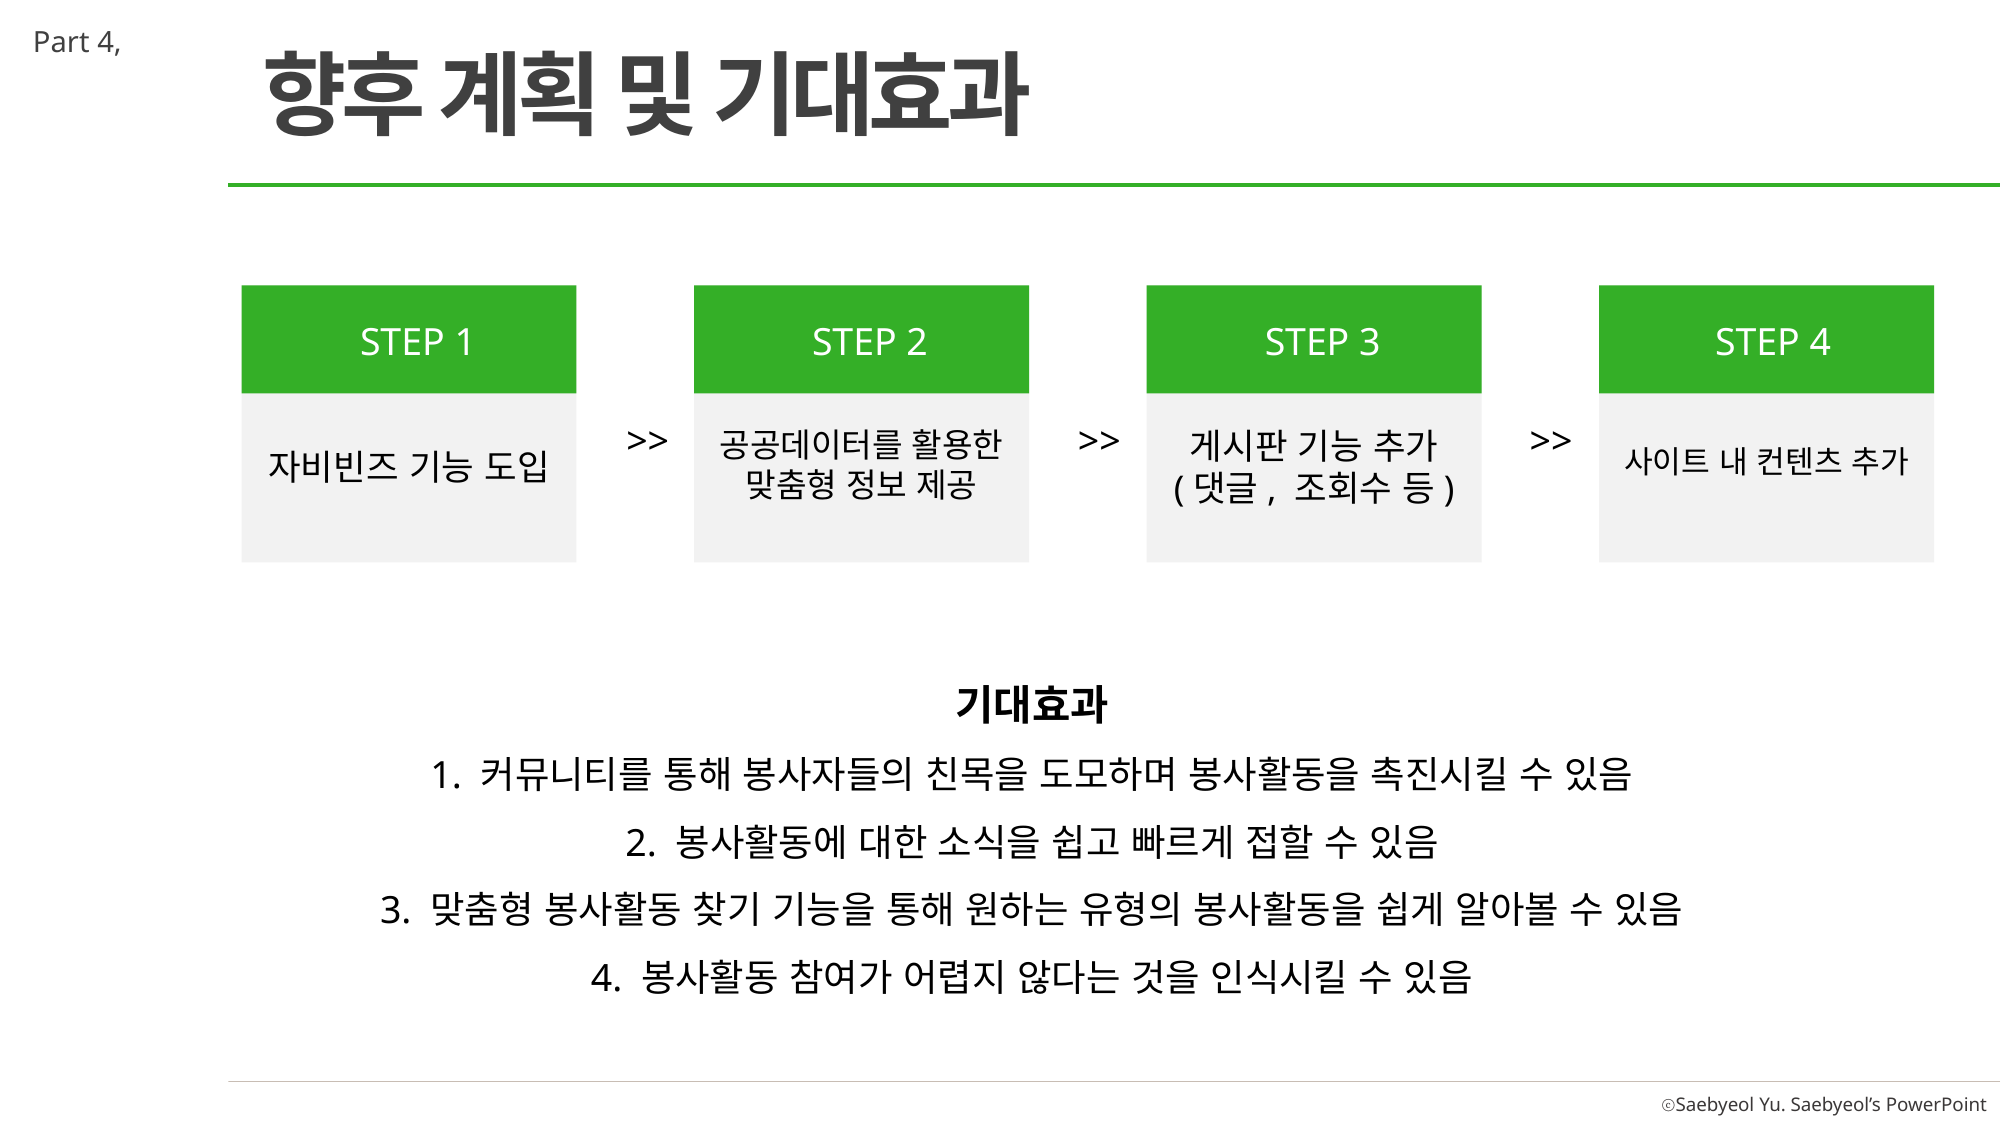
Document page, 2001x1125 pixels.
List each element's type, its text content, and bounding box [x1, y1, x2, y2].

text_box 자비빈즈 기능 도입 [241, 394, 578, 563]
text_box [1146, 284, 1483, 394]
text_box [241, 284, 578, 394]
text_box 게시판 기능 추가 (댓글, 조회수 등) [1146, 394, 1483, 563]
text_box 사이트 내 컨텐츠 추가 [1598, 394, 1935, 563]
text_box [1598, 284, 1935, 394]
text_box STEP 4 [1700, 310, 1847, 371]
text_box STEP 1 [345, 310, 491, 371]
text_box Part 4, [18, 15, 144, 66]
text_box STEP 2 [797, 310, 943, 371]
text_box >> [1063, 409, 1136, 470]
text_box 기대효과 1. 커뮤니티를 통해 봉사자들의 친목을 도모하며 봉사활동을 촉진시킬 수 있음 2. 봉사활동에 대한 소식을 쉽고 빠르게 접할 수 있음 3. 맞춤형 봉사활동 찾기 기능을 통해 원하는 유형의 봉사활동을 쉽게 알아볼 수 있음 4. 봉사활동 참여가 어렵지 않다는 것을 인식시킬 수 있음 [205, 646, 1859, 1025]
text_box 공공데이터를 활용한 맞춤형 정보 제공 [693, 394, 1030, 563]
text_box 향후 계획 및 기대효과 [248, 29, 1047, 155]
text_box STEP 3 [1250, 310, 1396, 371]
text_box >> [611, 409, 685, 470]
text_box >> [1514, 409, 1588, 470]
text_box [693, 284, 1030, 394]
